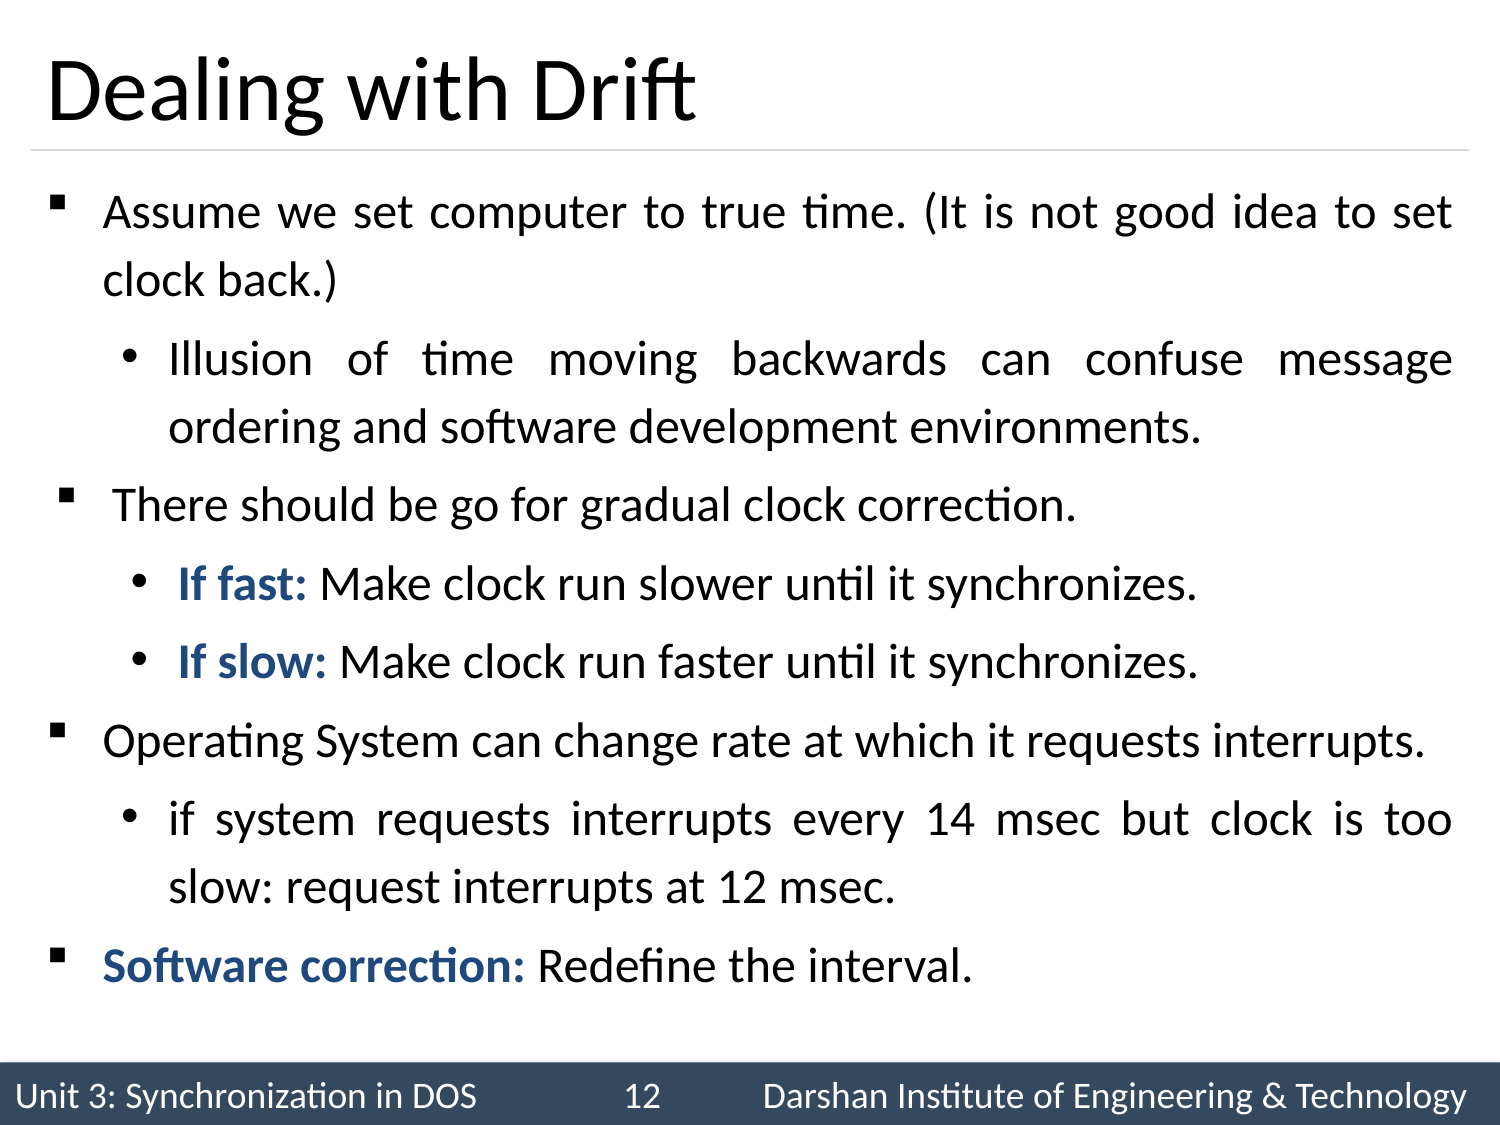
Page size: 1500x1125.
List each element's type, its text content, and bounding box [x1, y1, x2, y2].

title Dealing with Drift [31, 17, 1469, 150]
list Assume we set computer to true time. (It is not good idea to set clock back.) Illusion of time moving backwards can confuse message ordering and software development environments. There should be go for gradual clock correction. If fast: Make clock run slower until it synchronizes. If slow: Make clock run faster until it synchronizes. Operating System can change rate at which it requests interrupts. if system requests interrupts every 14 msec but clock is too slow: request interrupts at 12 msec. Software correction: Redefine the interval. [31, 162, 1469, 1038]
